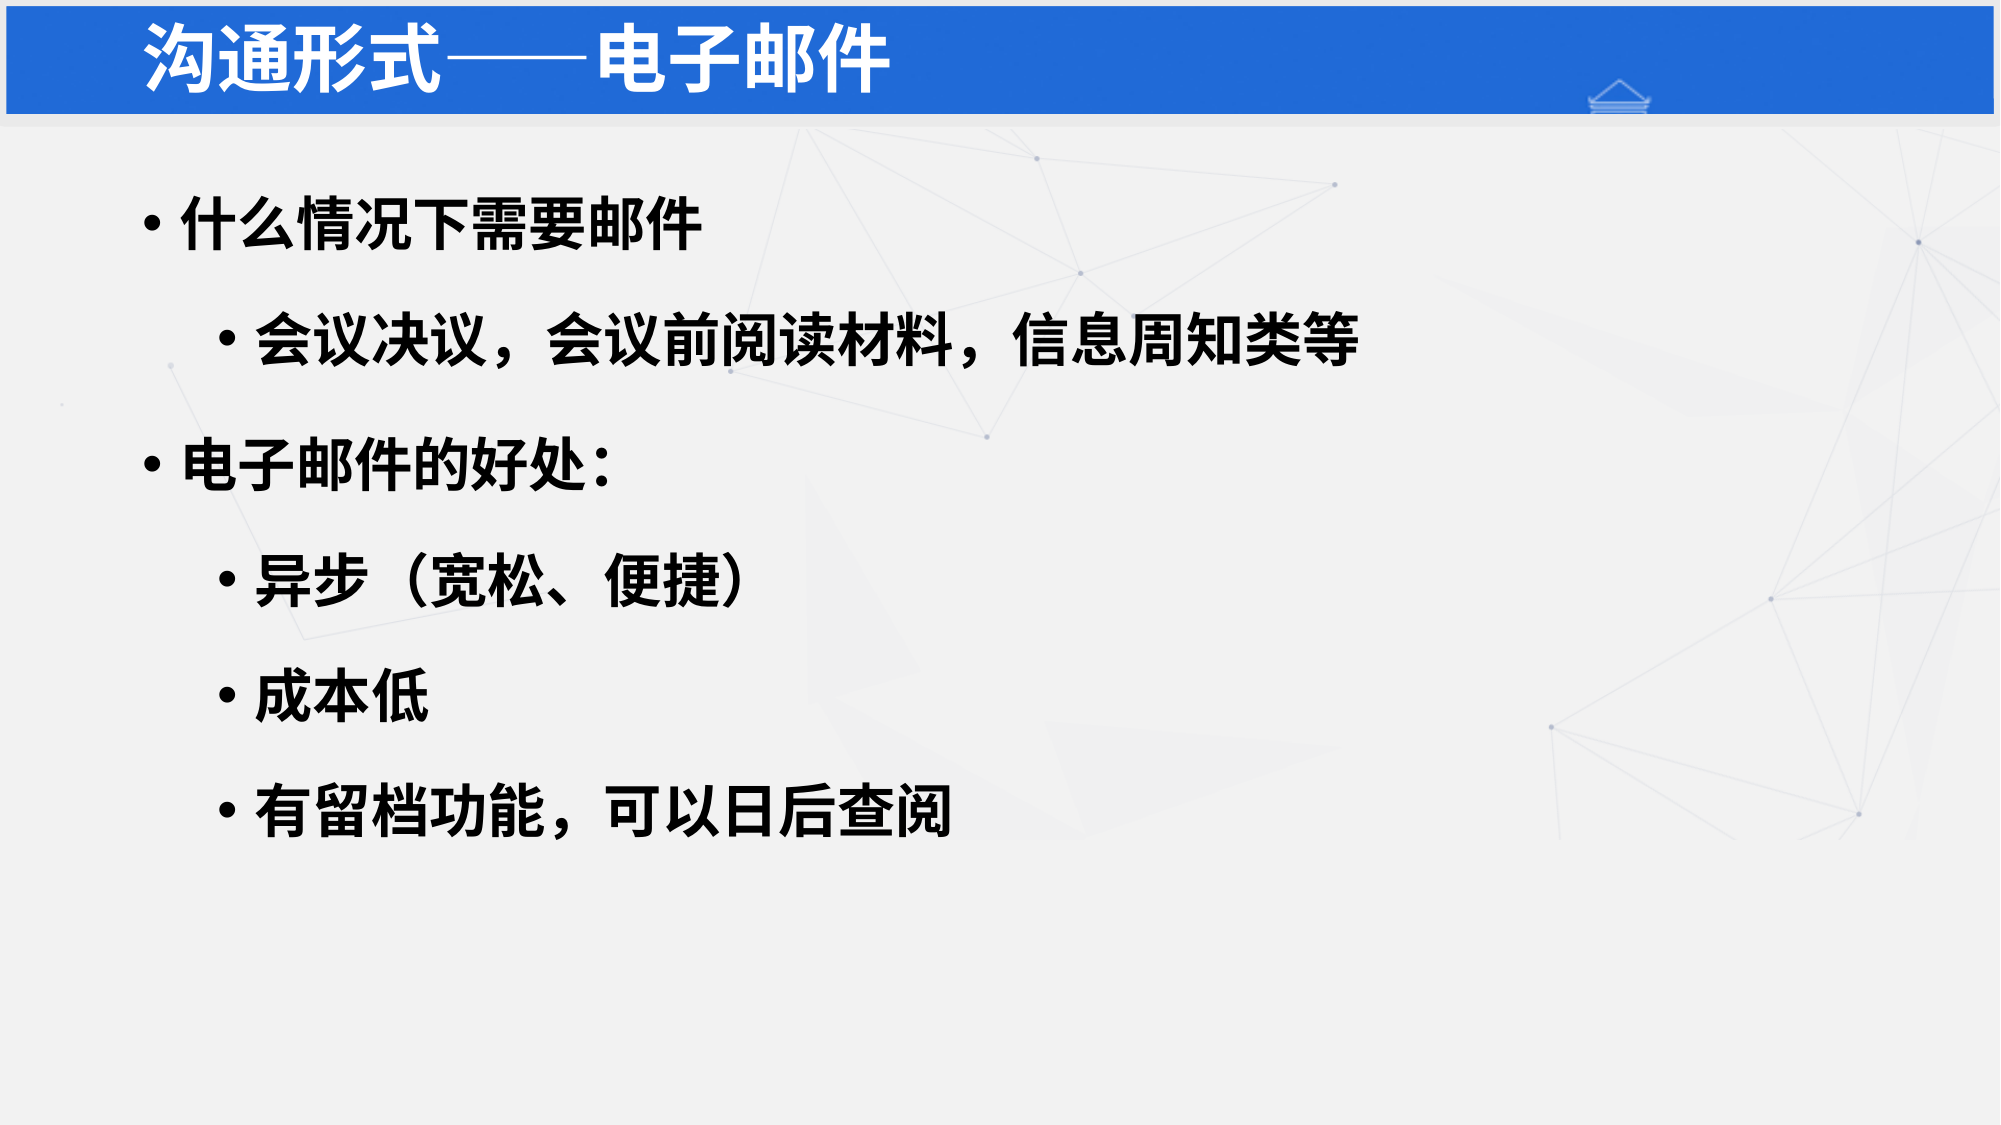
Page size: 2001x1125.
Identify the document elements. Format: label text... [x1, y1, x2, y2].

list 什么情况下需要邮件 会议决议，会议前阅读材料，信息周知类等 电子邮件的好处： 异步（宽松、便捷） 成本低 有留档功能，可以日后查阅 [142, 152, 1819, 914]
title 沟通形式——电子邮件 [142, 21, 1505, 108]
picture [7, 7, 1993, 114]
picture [0, 129, 2000, 840]
